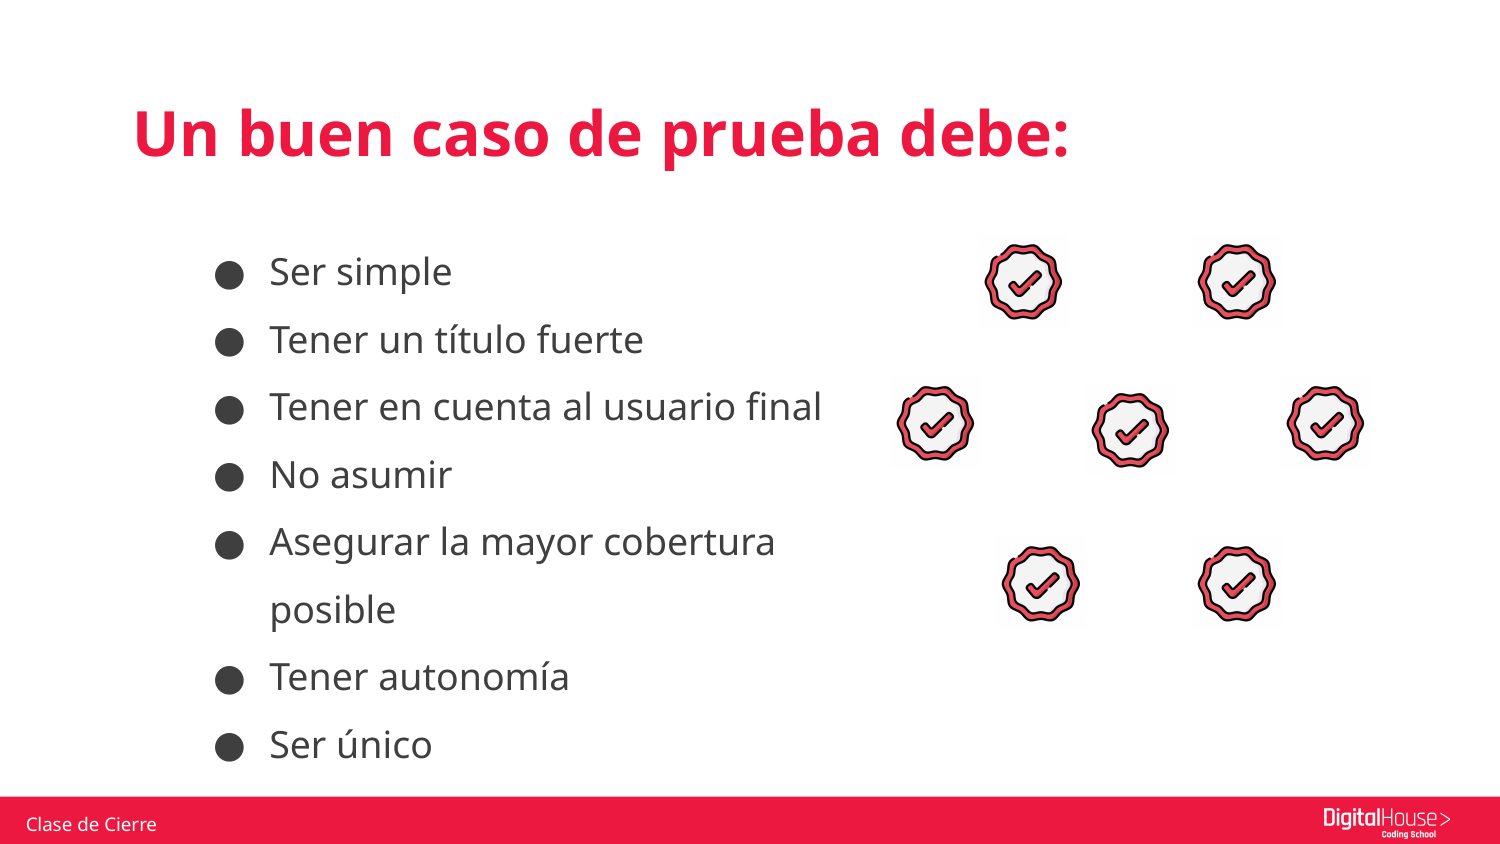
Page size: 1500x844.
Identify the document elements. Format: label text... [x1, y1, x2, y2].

picture [1279, 375, 1370, 468]
picture [1191, 234, 1282, 327]
text_box Un buen caso de prueba debe: [117, 82, 1383, 186]
text_box Ser simple Tener un título fuerte Tener en cuenta al usuario final No asumir Asegurar la mayor cobertura posible Tener autonomía Ser único [179, 211, 843, 739]
picture [977, 234, 1068, 327]
picture [1084, 382, 1175, 475]
picture [995, 536, 1086, 629]
picture [889, 375, 980, 468]
picture [1324, 808, 1450, 839]
picture [1191, 536, 1282, 629]
